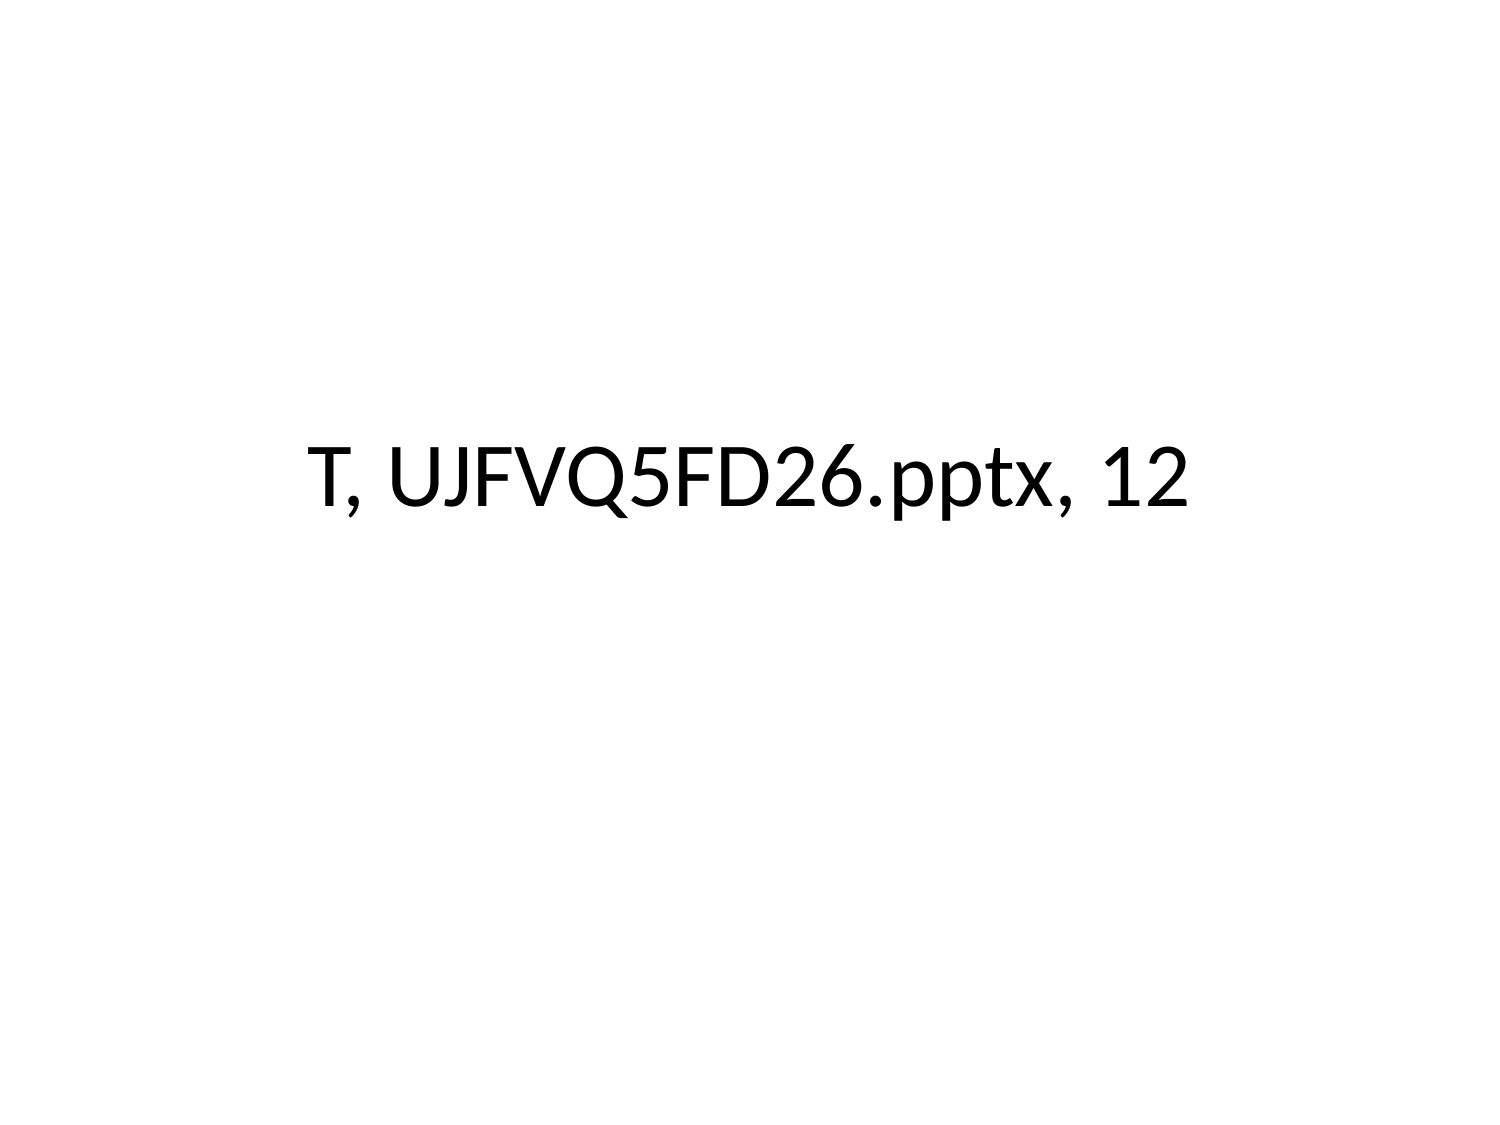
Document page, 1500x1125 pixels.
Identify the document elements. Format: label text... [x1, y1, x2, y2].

title T, UJFVQ5FD26.pptx, 12 [112, 349, 1388, 591]
